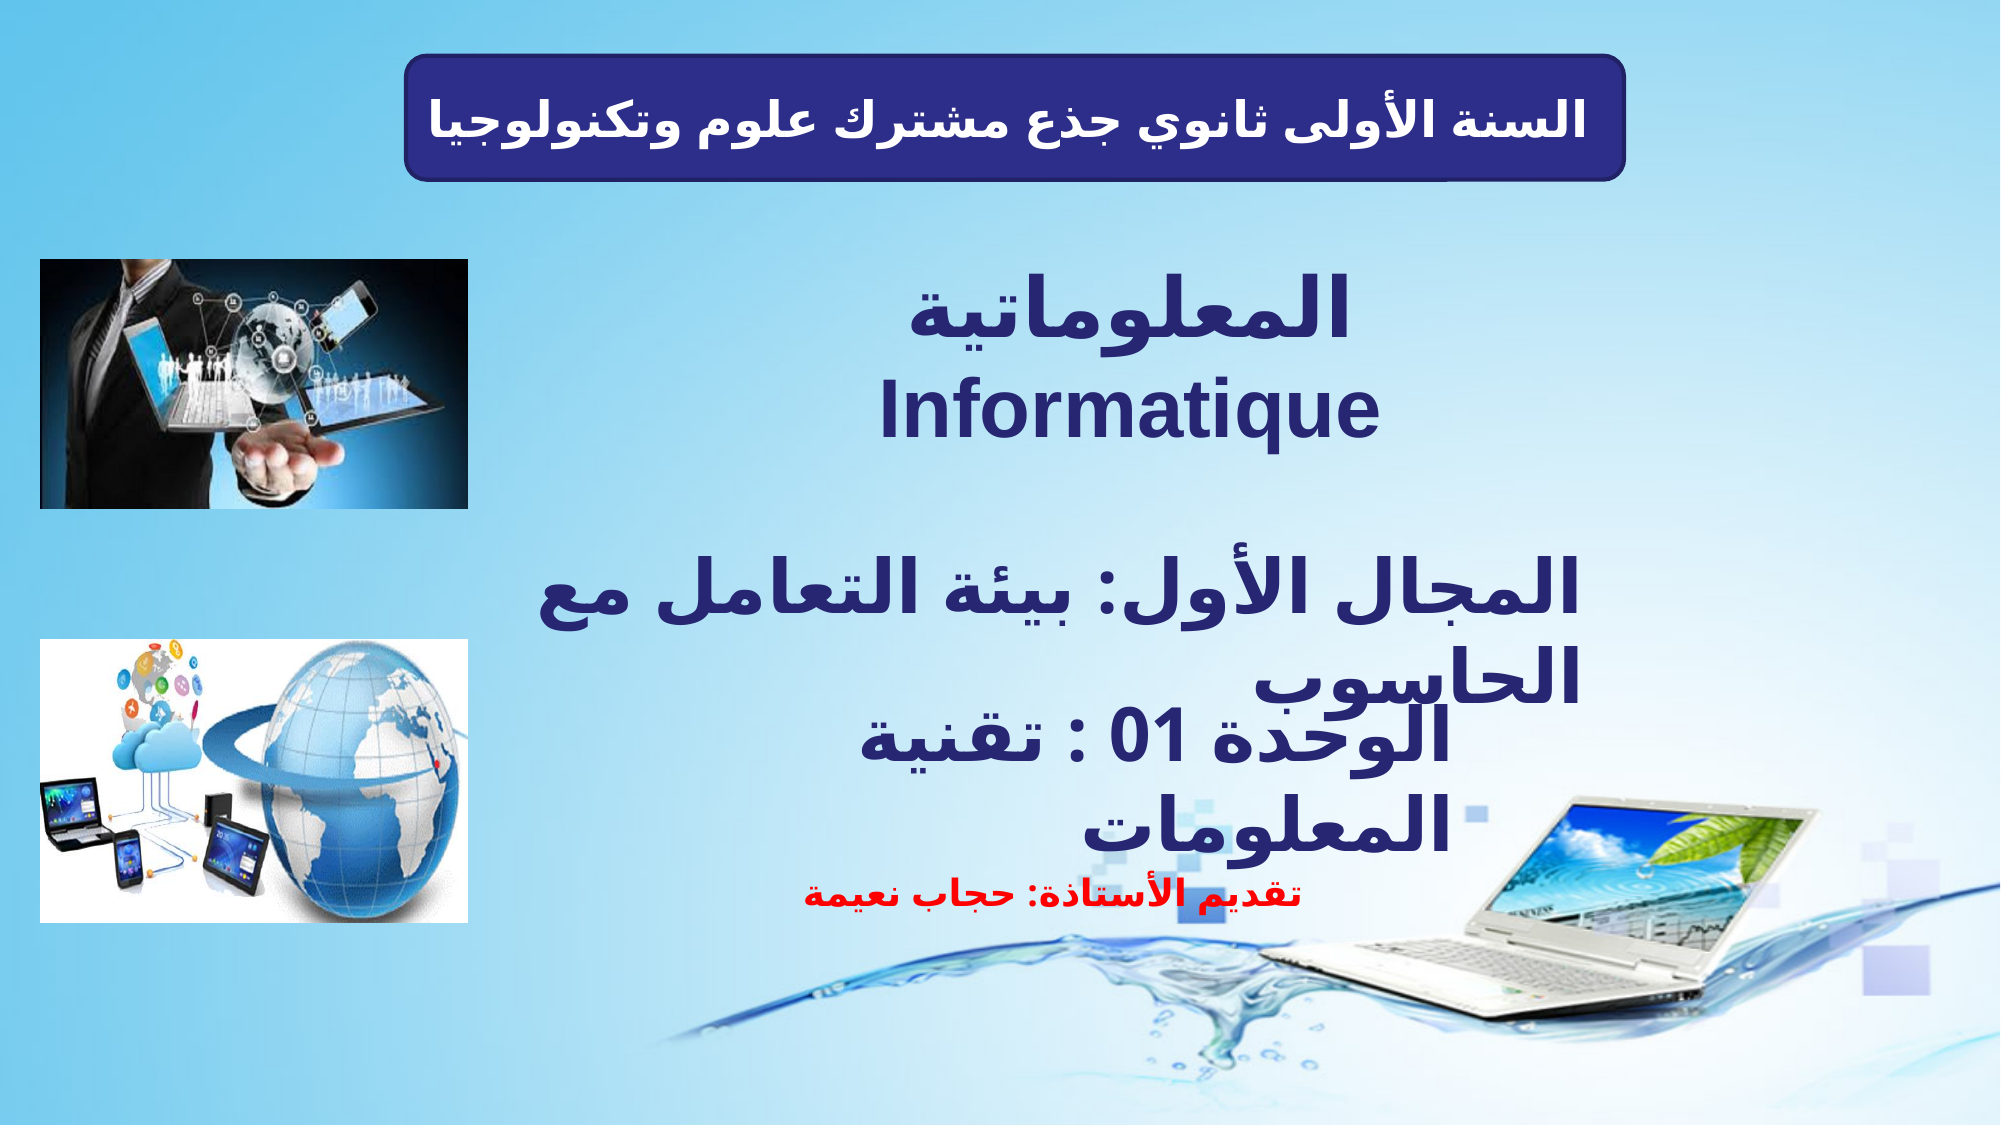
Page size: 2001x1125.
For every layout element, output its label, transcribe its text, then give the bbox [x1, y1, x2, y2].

text_box الوحدة 01 : تقنية المعلومات [728, 726, 1469, 874]
text_box السنة الأولى ثانوي جذع مشترك علوم وتكنولوجيا [403, 53, 1627, 182]
text_box المعلوماتية Informatique [673, 246, 1565, 462]
text_box المجال الأول: بيئة التعامل مع الحاسوب [342, 531, 1599, 726]
text_box تقديم الأستاذة: حجاب نعيمة [623, 861, 1318, 922]
picture [0, 0, 2001, 1125]
